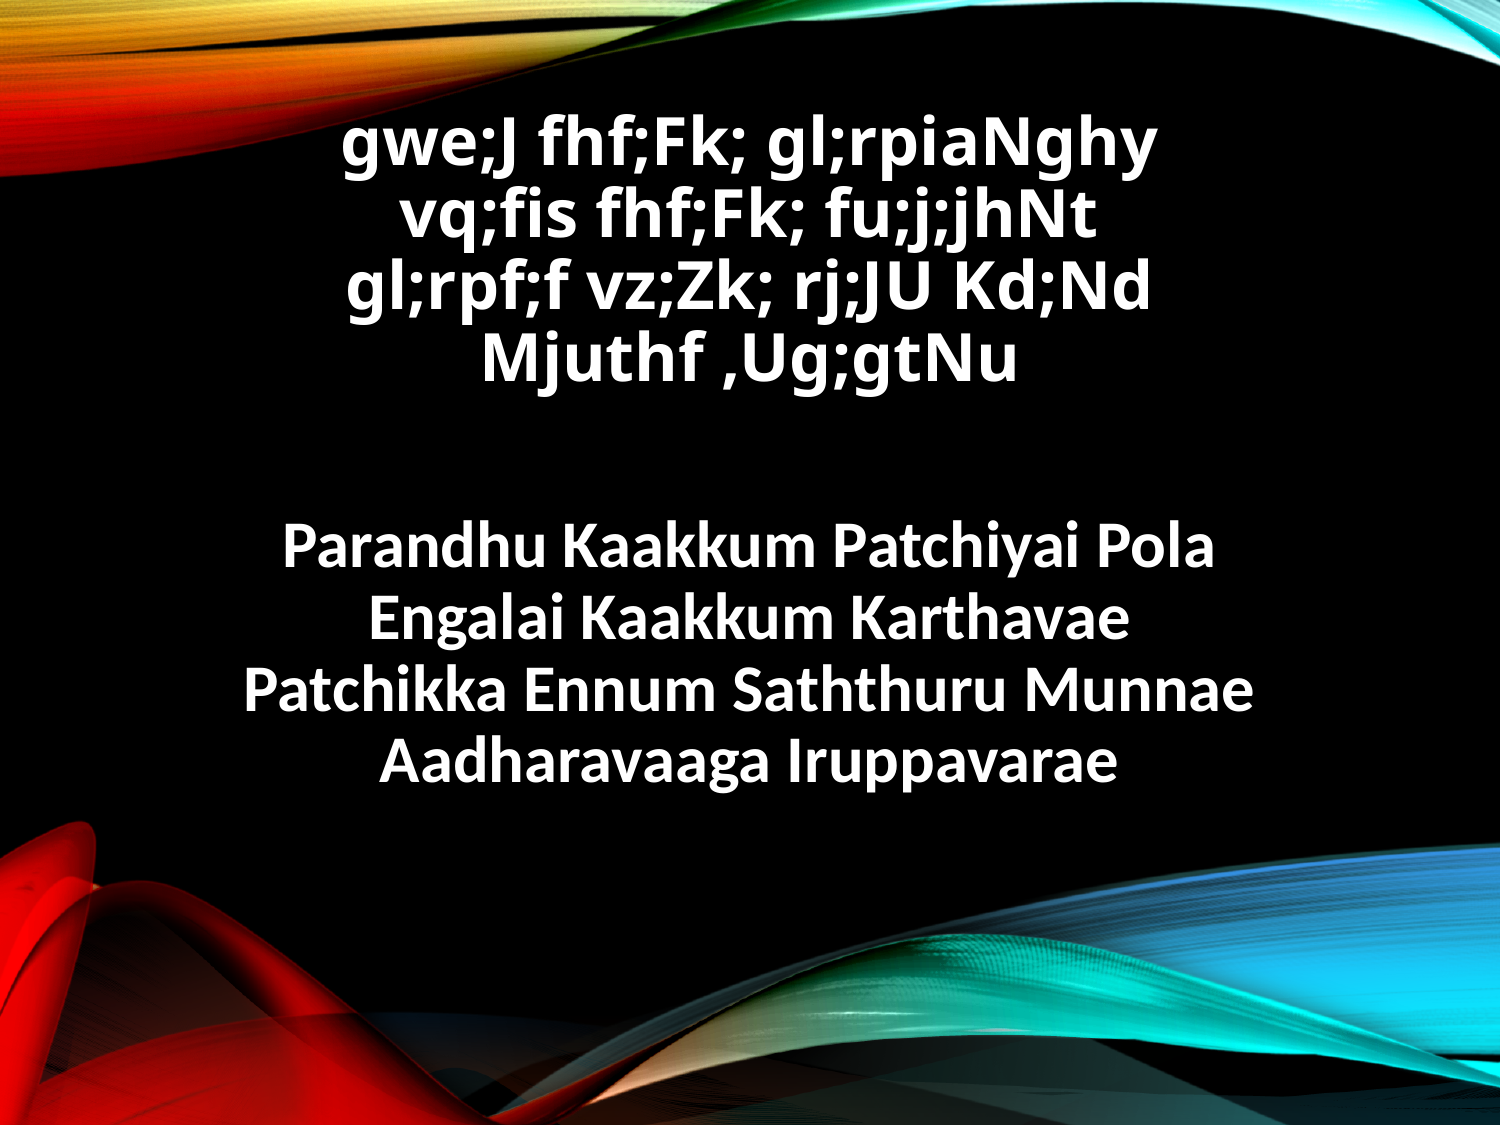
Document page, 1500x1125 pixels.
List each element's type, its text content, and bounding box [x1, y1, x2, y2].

subtitle gwe;J fhf;Fk; gl;rpiaNghy vq;fis fhf;Fk; fu;j;jhNt gl;rpf;f vz;Zk; rj;JU Kd;Nd Mjuthf ,Ug;gtNu Parandhu Kaakkum Patchiyai Pola Engalai Kaakkum Karthavae Patchikka Ennum Saththuru Munnae Aadharavaaga Iruppavarae [0, 0, 1500, 1125]
